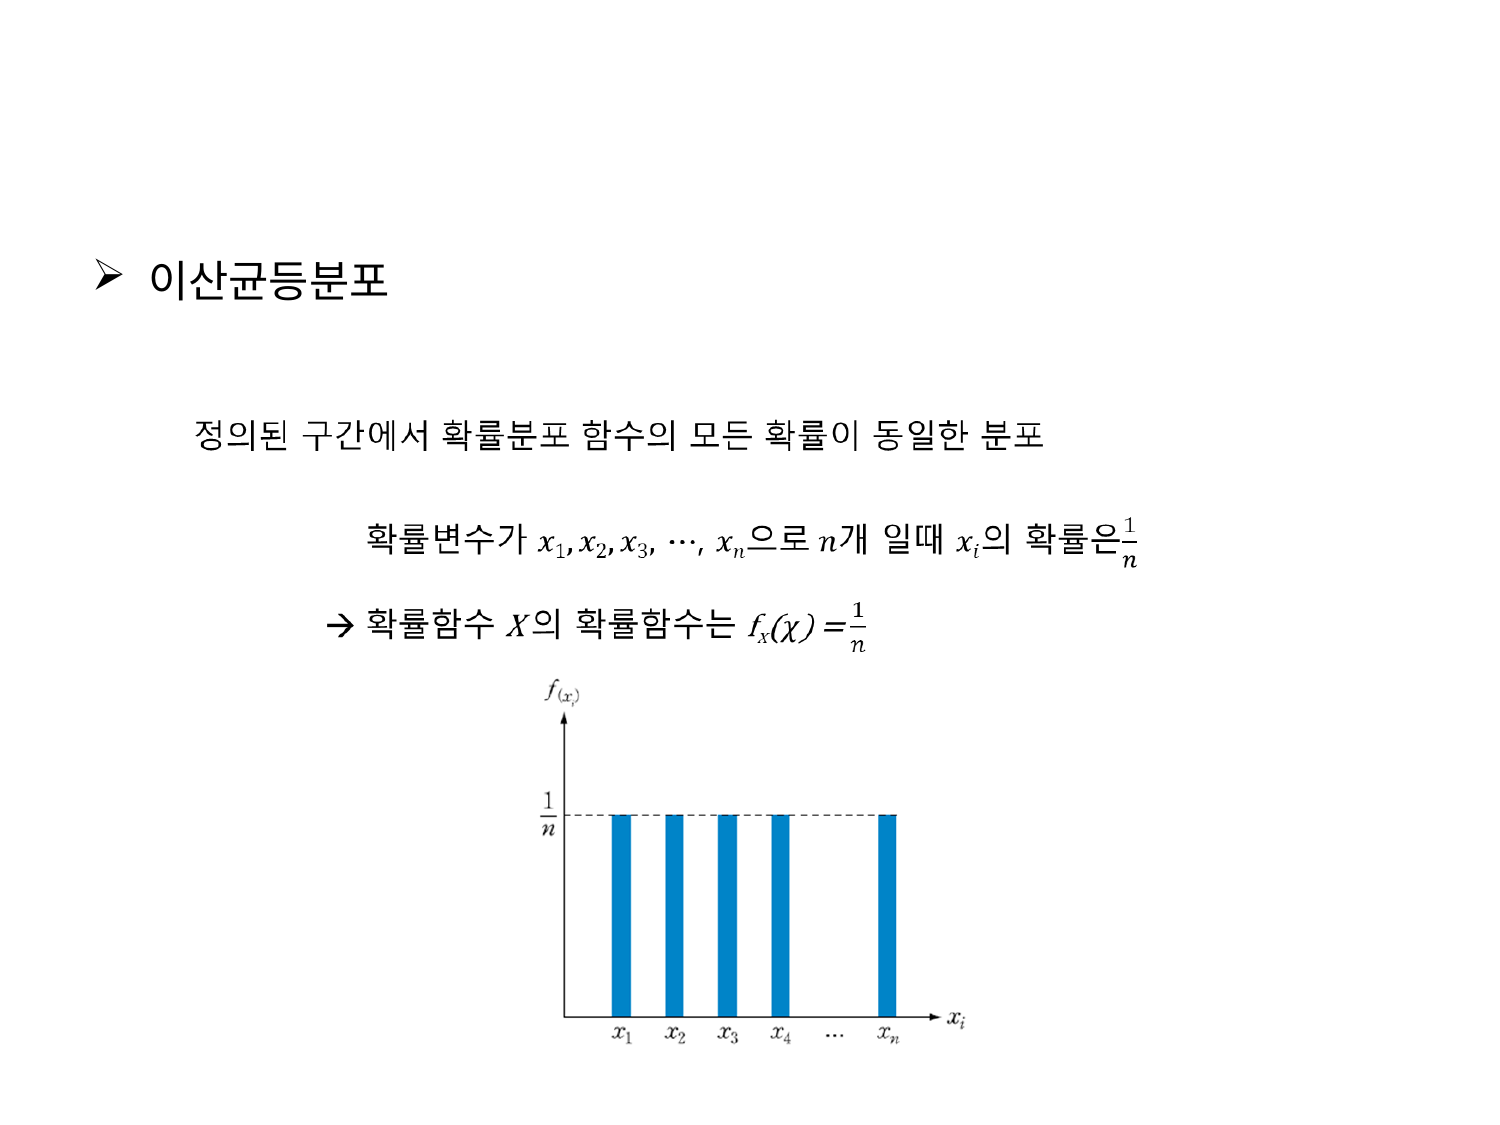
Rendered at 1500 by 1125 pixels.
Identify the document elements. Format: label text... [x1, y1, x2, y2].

picture [170, 396, 1395, 1098]
text_box 이산균등분포 [77, 246, 405, 314]
